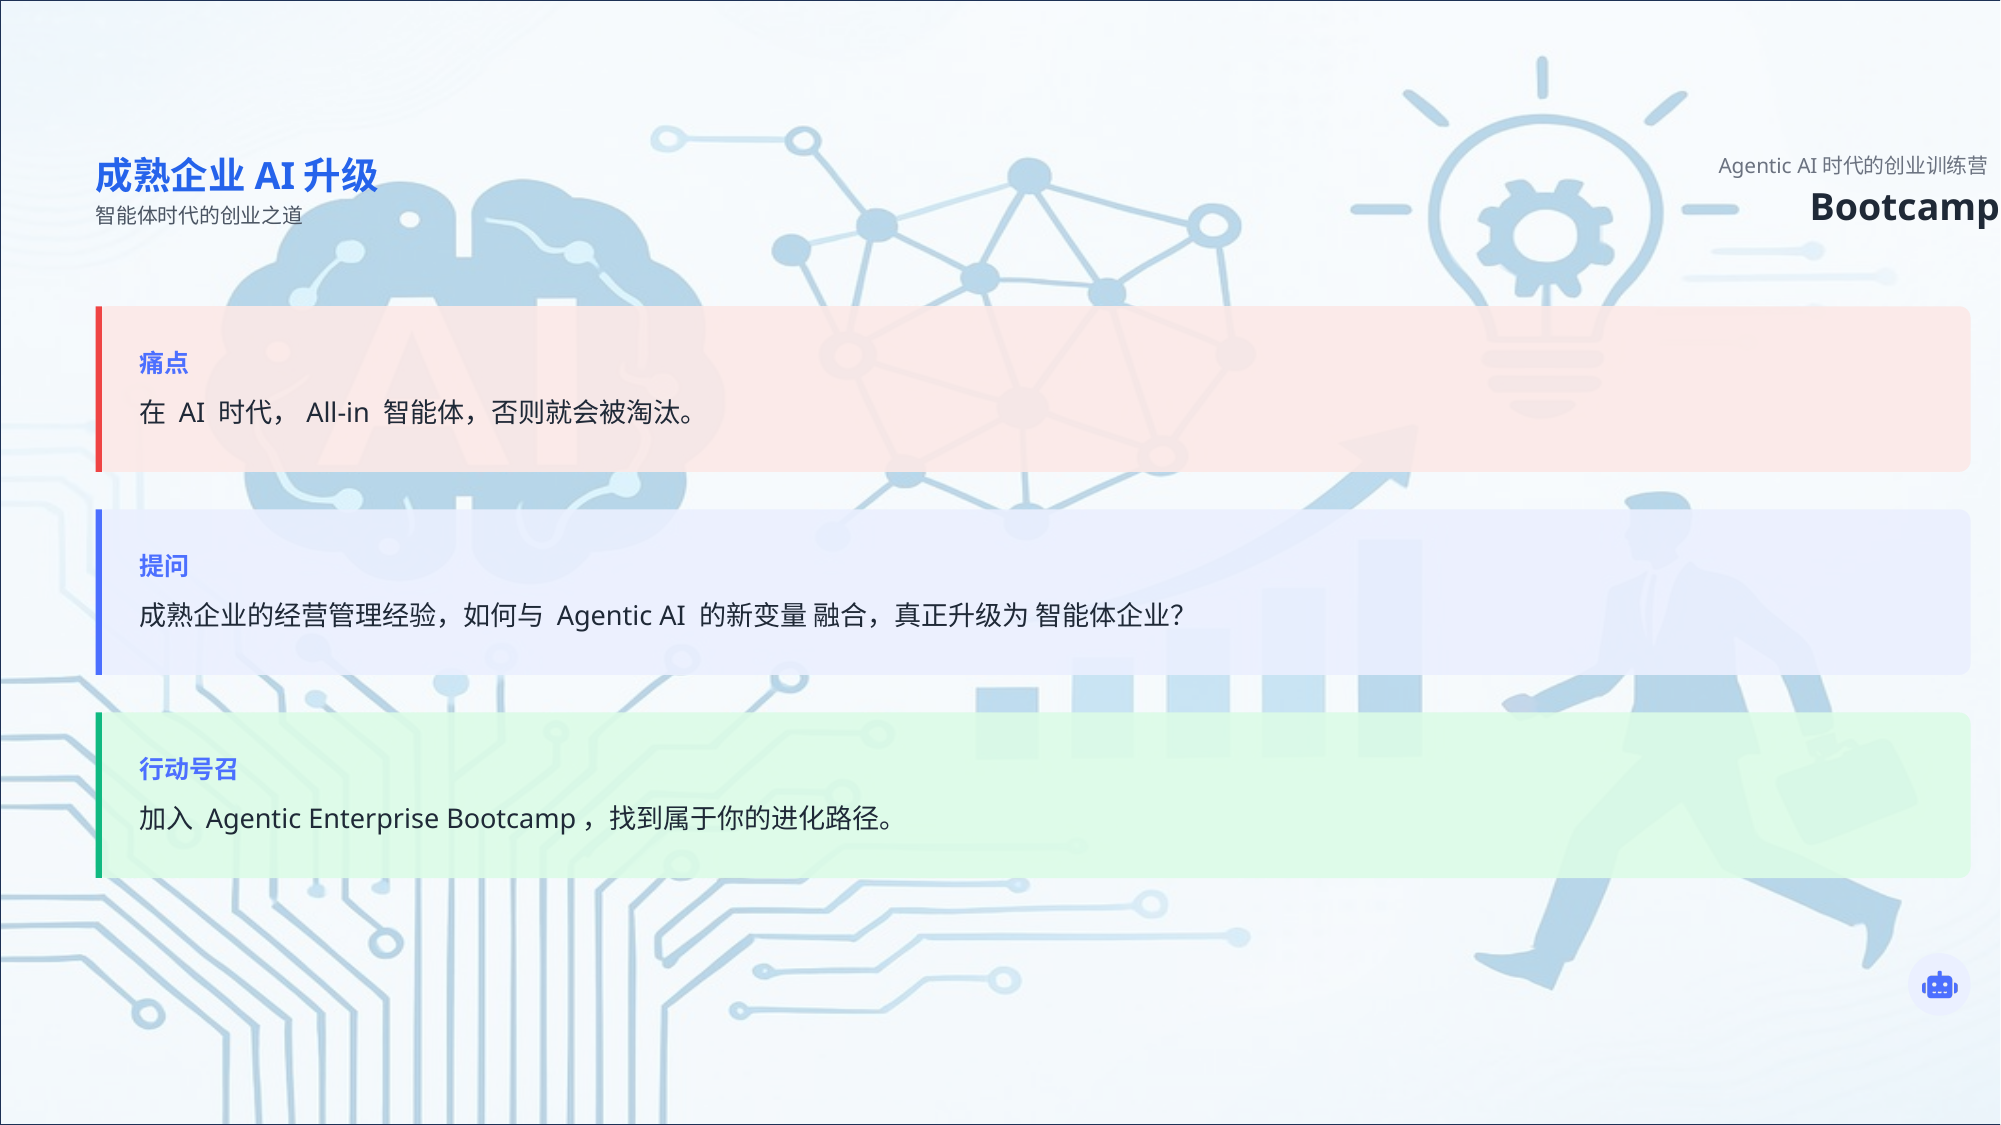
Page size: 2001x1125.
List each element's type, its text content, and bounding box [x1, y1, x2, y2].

text_box 成熟企业AI升级 [95, 151, 388, 197]
text_box [95, 712, 102, 878]
text_box 行动号召 [139, 753, 265, 785]
text_box 成熟企业的经营管理经验，如何与 Agentic AI 的新变量 融合，真正升级为 智能体企业？ [139, 598, 1258, 632]
text_box [102, 509, 1971, 675]
text_box [102, 712, 1971, 879]
text_box [1908, 953, 1971, 1016]
text_box Agentic AI时代的创业训练营 [1689, 151, 1989, 179]
text_box 痛点 [139, 346, 212, 379]
text_box 智能体时代的创业之道 [95, 201, 331, 229]
text_box [102, 306, 1971, 472]
text_box [95, 509, 102, 675]
text_box 提问 [139, 550, 212, 582]
text_box [95, 306, 102, 472]
text_box Bootcamp [1784, 182, 2000, 229]
text_box 加入 Agentic Enterprise Bootcamp，找到属于你的进化路径。 [139, 801, 956, 835]
picture [1921, 970, 1958, 999]
text_box 在 AI 时代，All-in 智能体，否则就会被淘汰。 [139, 395, 733, 428]
